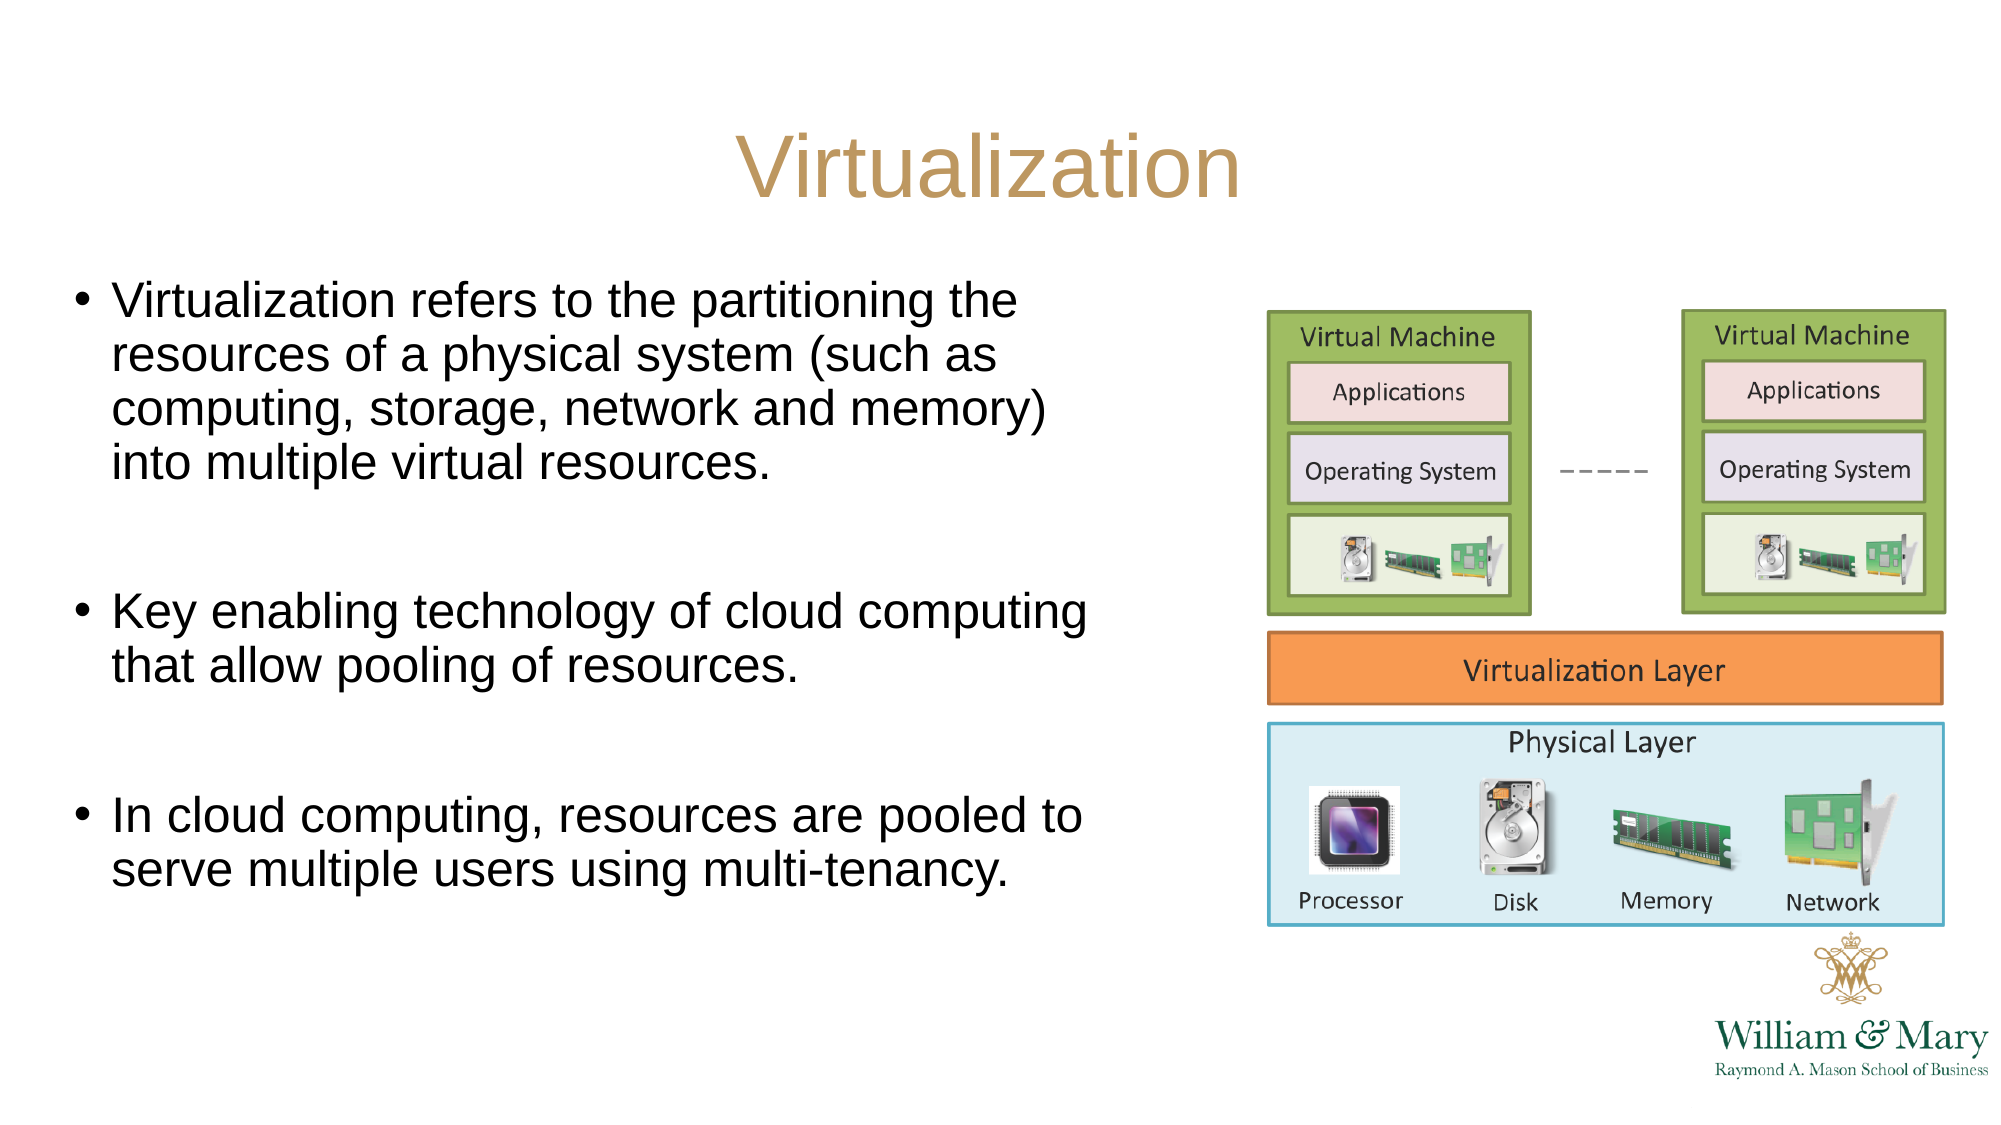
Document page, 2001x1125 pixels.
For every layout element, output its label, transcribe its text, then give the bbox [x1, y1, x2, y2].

list Virtualization refers to the partitioning the resources of a physical system (such as computing, storage, network and memory) into multiple virtual resources. Key enabling technology of cloud computing that allow pooling of resources. In cloud computing, resources are pooled to serve multiple users using multi-tenancy. [58, 266, 1158, 981]
picture [1249, 299, 2000, 1108]
text_box Virtualization [147, 101, 1831, 224]
